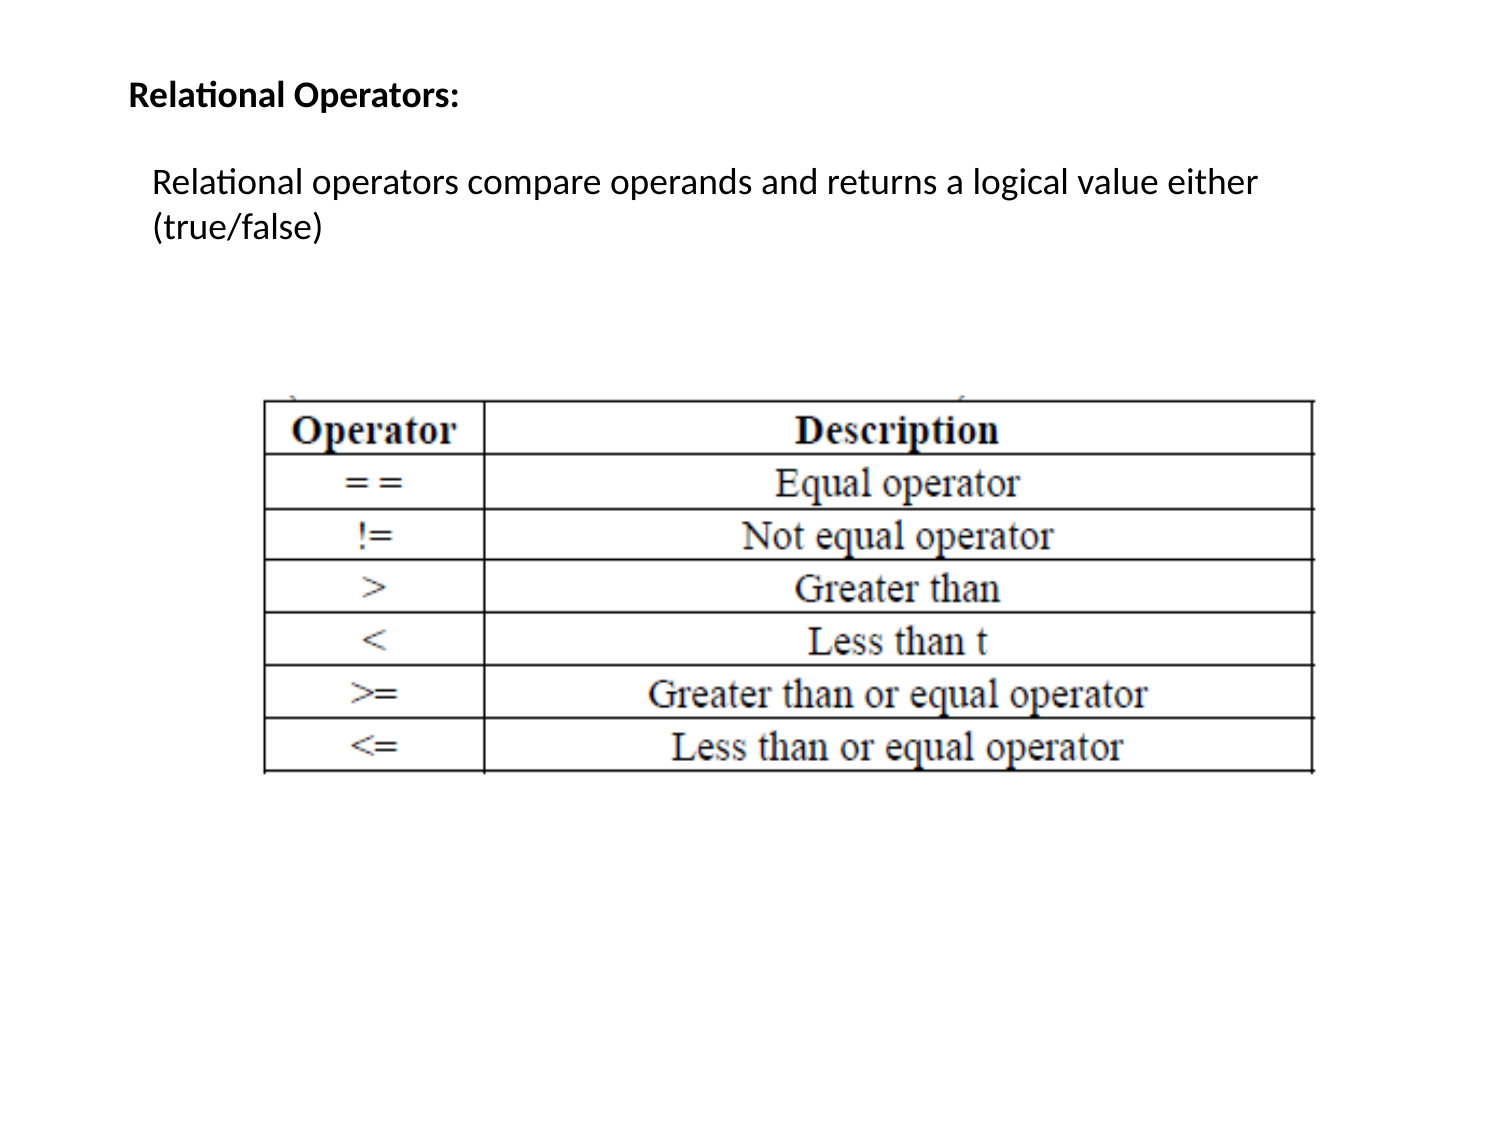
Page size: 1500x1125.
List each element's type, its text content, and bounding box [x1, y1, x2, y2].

text_box Relational Operators: [113, 62, 484, 123]
text_box Relational operators compare operands and returns a logical value either (true/false) [137, 149, 1400, 255]
picture [249, 387, 1333, 801]
